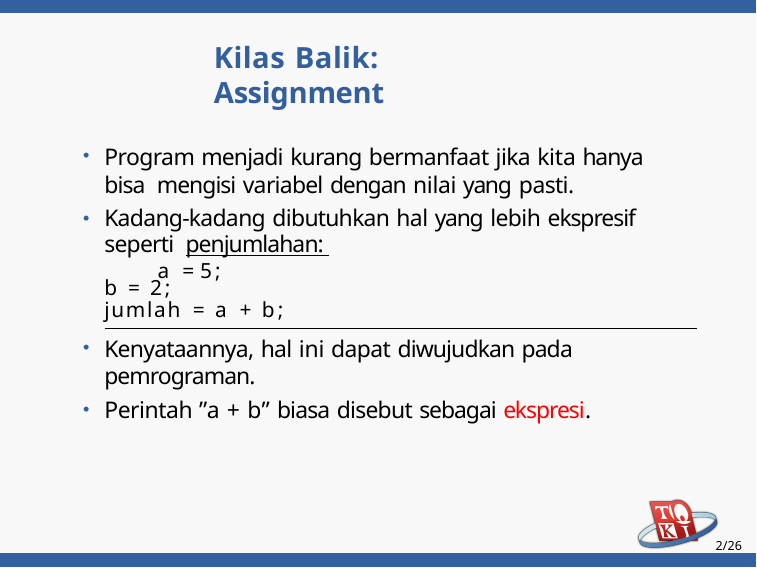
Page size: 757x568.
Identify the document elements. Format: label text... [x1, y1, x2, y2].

title Kilas Balik: Assignment [211, 36, 544, 115]
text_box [0, 495, 757, 568]
picture [0, 0, 756, 13]
list Program menjadi kurang bermanfaat jika kita hanya bisa mengisi variabel dengan nilai yang pasti. Kadang-kadang dibutuhkan hal yang lebih ekspresif seperti penjumlahan: a = 5; b = 2; jumlah = a + b; Kenyataannya, hal ini dapat diwujudkan pada pemrograman. Perintah ”a + b” biasa disebut sebagai ekspresi. [57, 115, 699, 457]
